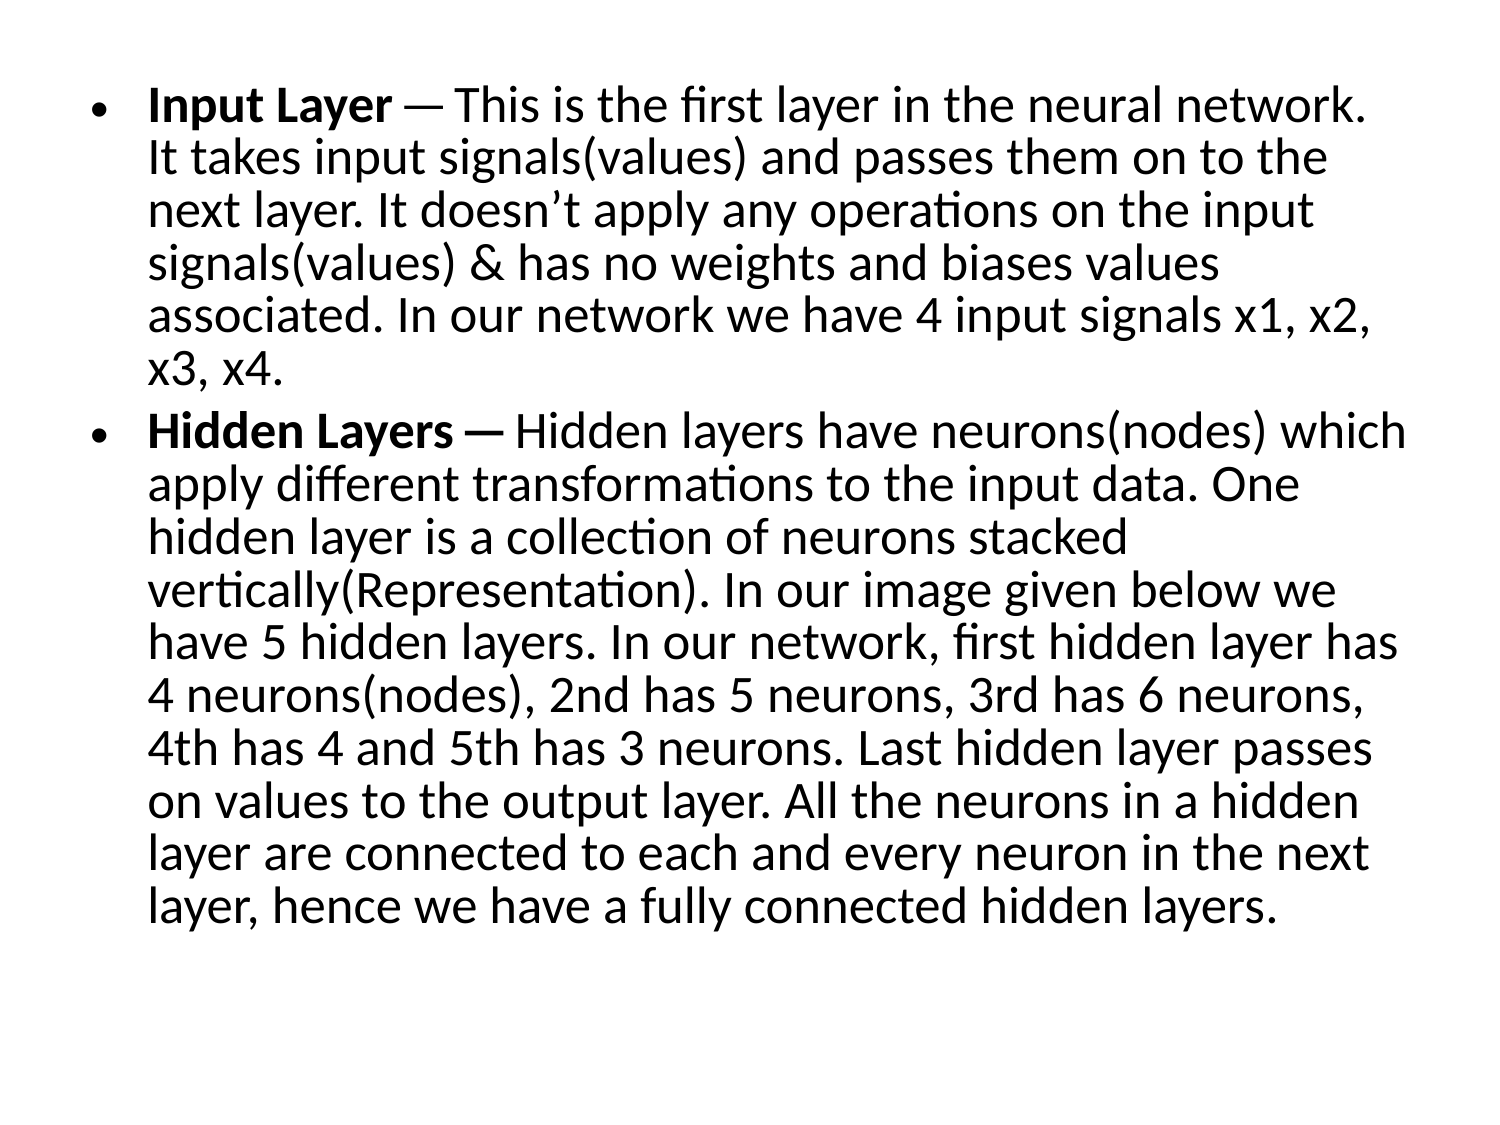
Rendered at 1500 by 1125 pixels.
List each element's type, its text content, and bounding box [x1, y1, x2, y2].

list Input Layer — This is the first layer in the neural network. It takes input signals(values) and passes them on to the next layer. It doesn’t apply any operations on the input signals(values) & has no weights and biases values associated. In our network we have 4 input signals x1, x2, x3, x4. Hidden Layers — Hidden layers have neurons(nodes) which apply different transformations to the input data. One hidden layer is a collection of neurons stacked vertically(Representation). In our image given below we have 5 hidden layers. In our network, first hidden layer has 4 neurons(nodes), 2nd has 5 neurons, 3rd has 6 neurons, 4th has 4 and 5th has 3 neurons. Last hidden layer passes on values to the output layer. All the neurons in a hidden layer are connected to each and every neuron in the next layer, hence we have a fully connected hidden layers. [75, 75, 1425, 1005]
